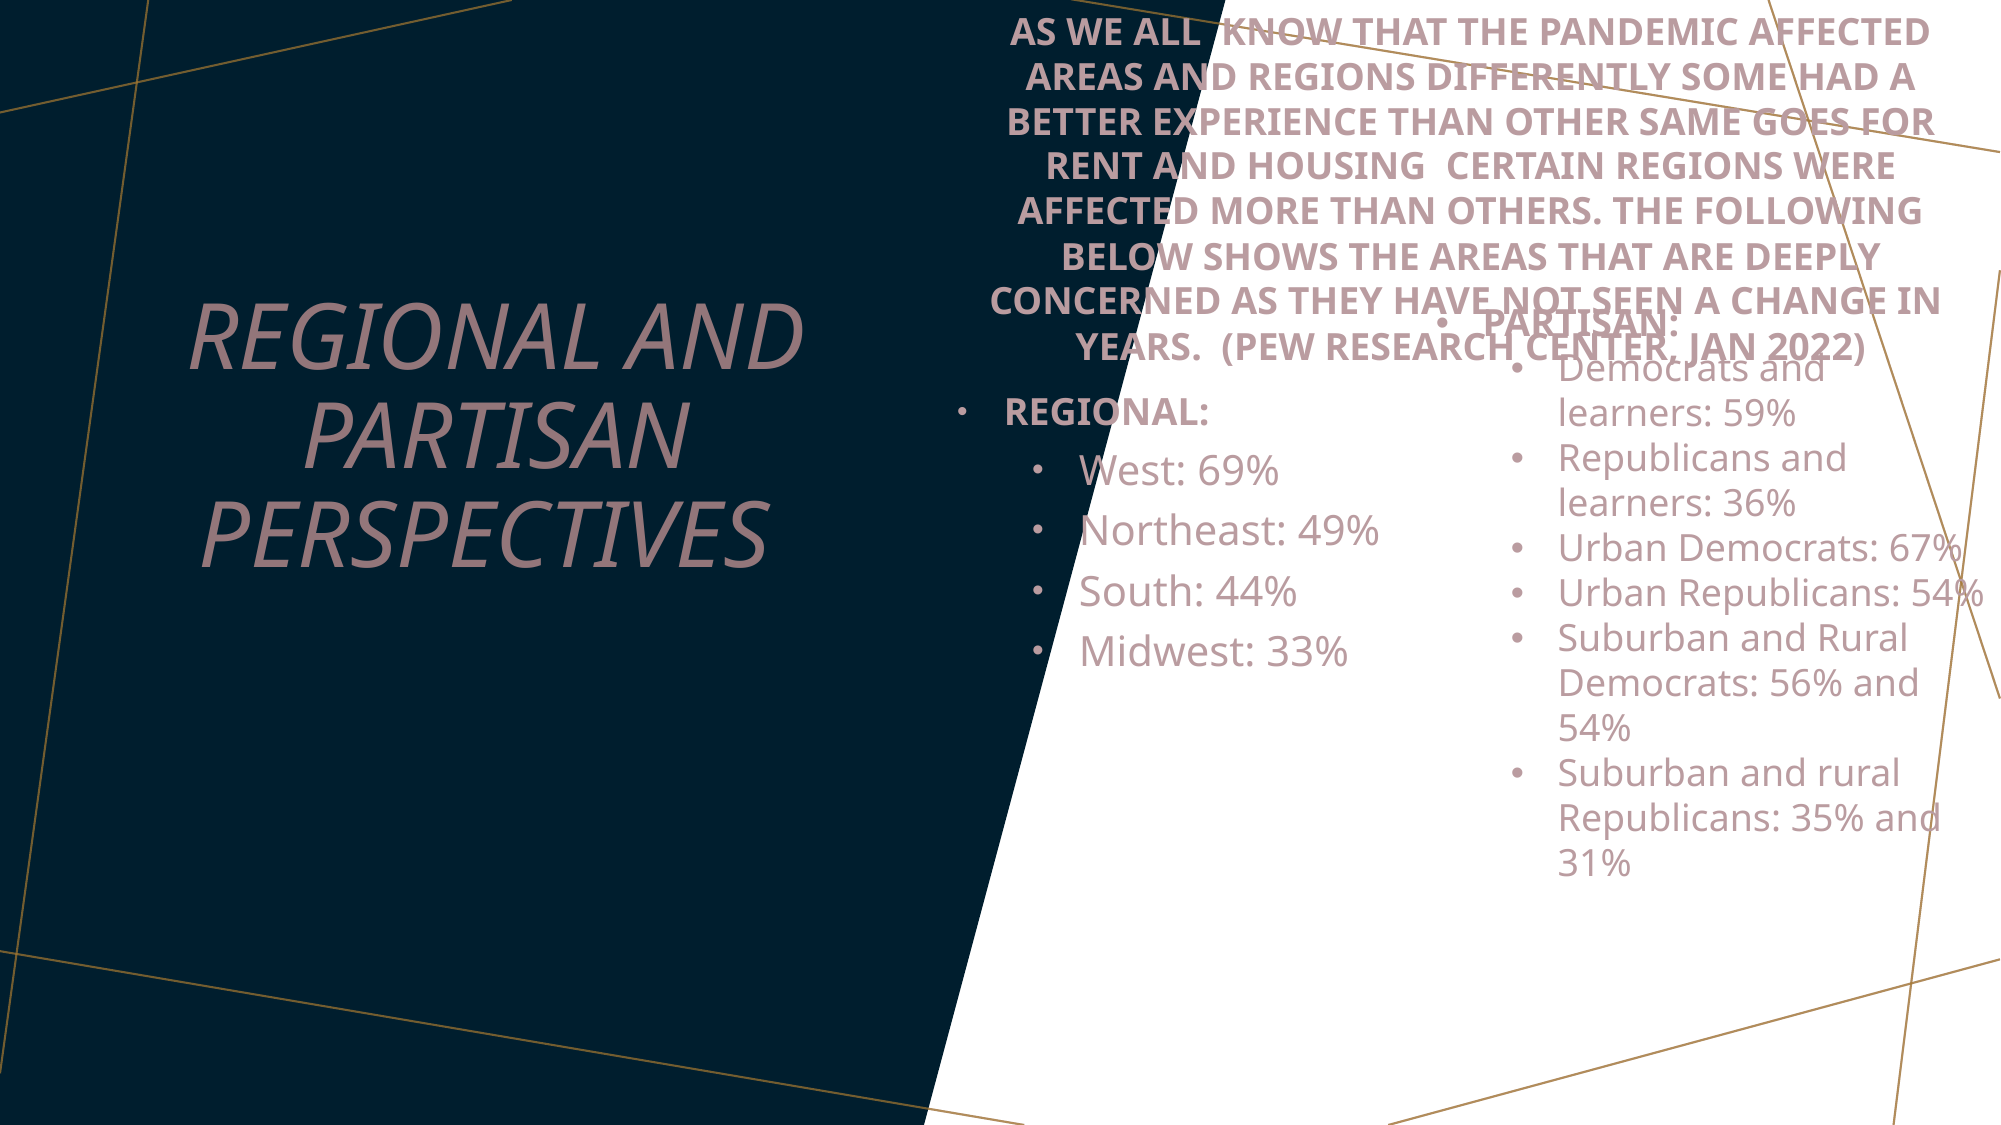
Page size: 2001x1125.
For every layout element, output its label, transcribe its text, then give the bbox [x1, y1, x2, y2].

title Regional and partisan perspectives [50, 112, 942, 595]
subtitle AS WE ALL KNOW THAT THE PANDEMIC AFFECTED AREAS AND REGIONS DIFFERENTLY SOME HAD A BETTER EXPERIENCE THAN OTHER SAME GOES FOR RENT AND HOUSING CERTAIN REGIONS WERE AFFECTED MORE THAN OTHERS. The following below shows the areas that are deeply concerned as they have not seen a change in years. (Pew Research center, Jan 2022) Regional: West: 69% Northeast: 49% South: 44% Midwest: 33% [942, 0, 2000, 1125]
text_box PARTISAN: Democrats and learners: 59% Republicans and learners: 36% Urban Democrats: 67% Urban Republicans: 54% Suburban and Rural Democrats: 56% and 54% Suburban and rural Republicans: 35% and 31% [1420, 292, 2000, 892]
